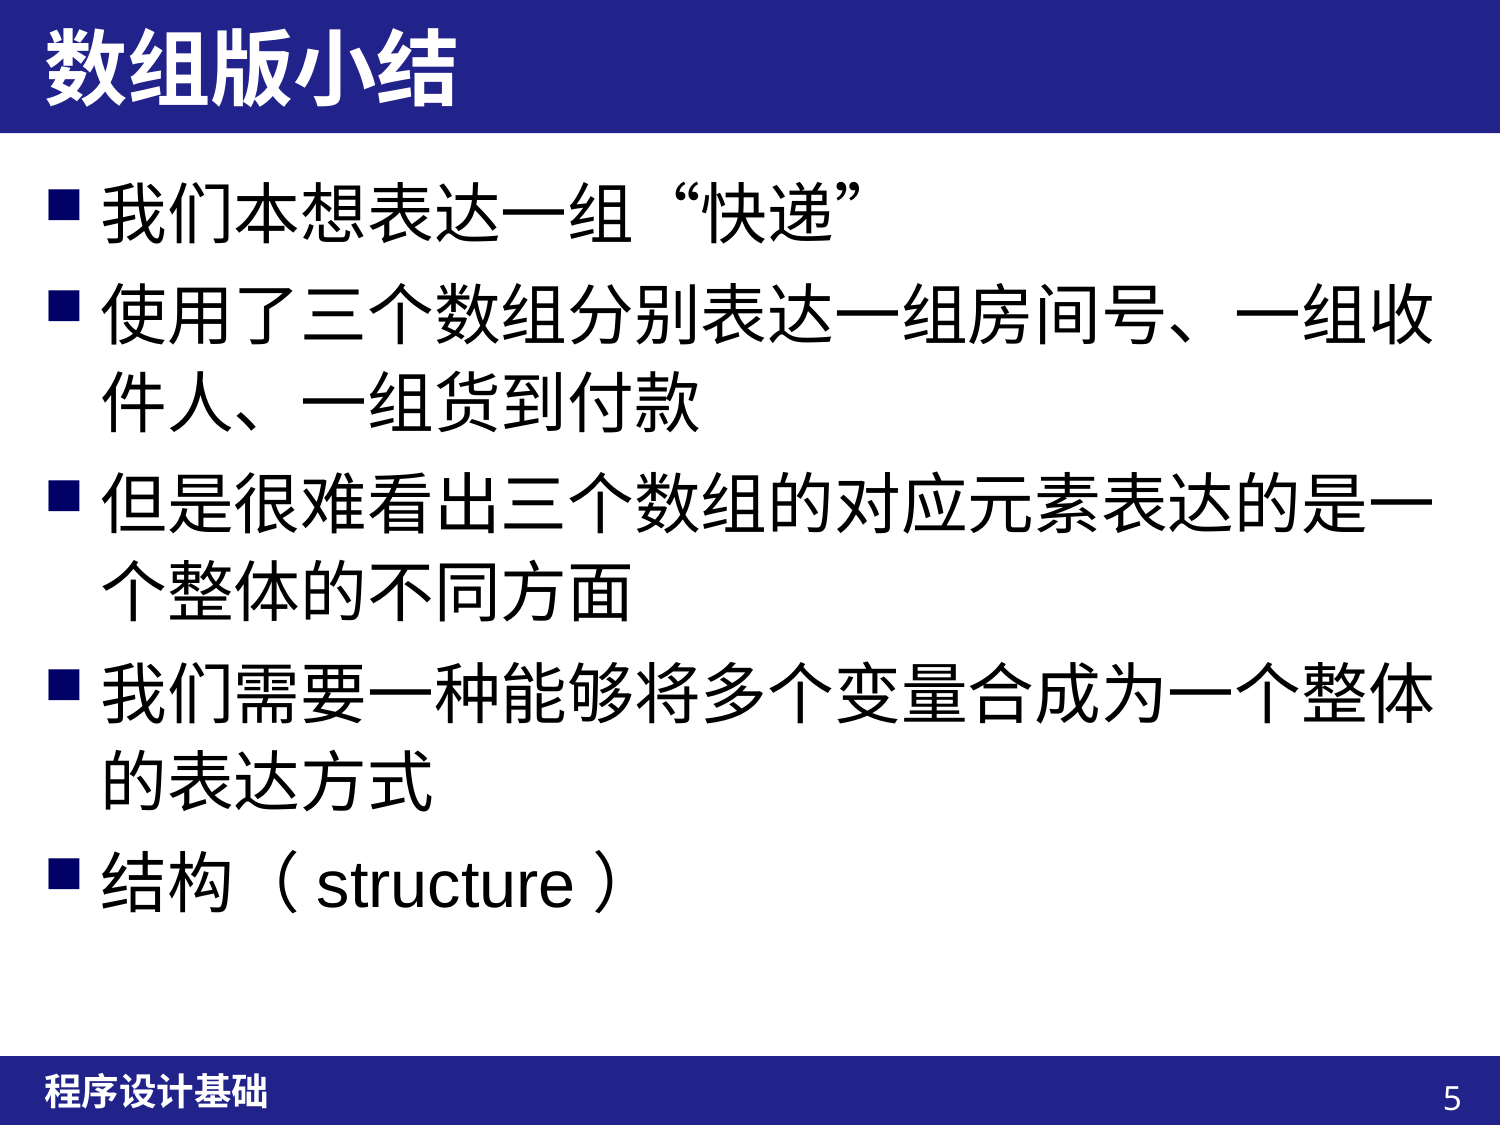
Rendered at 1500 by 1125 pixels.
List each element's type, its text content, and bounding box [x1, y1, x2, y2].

title 数组版小结 [29, 0, 1469, 134]
list 我们本想表达一组“快递” 使用了三个数组分别表达一组房间号、一组收件人、一组货到付款 但是很难看出三个数组的对应元素表达的是一个整体的不同方面 我们需要一种能够将多个变量合成为一个整体的表达方式 结构（structure） [29, 156, 1469, 1034]
